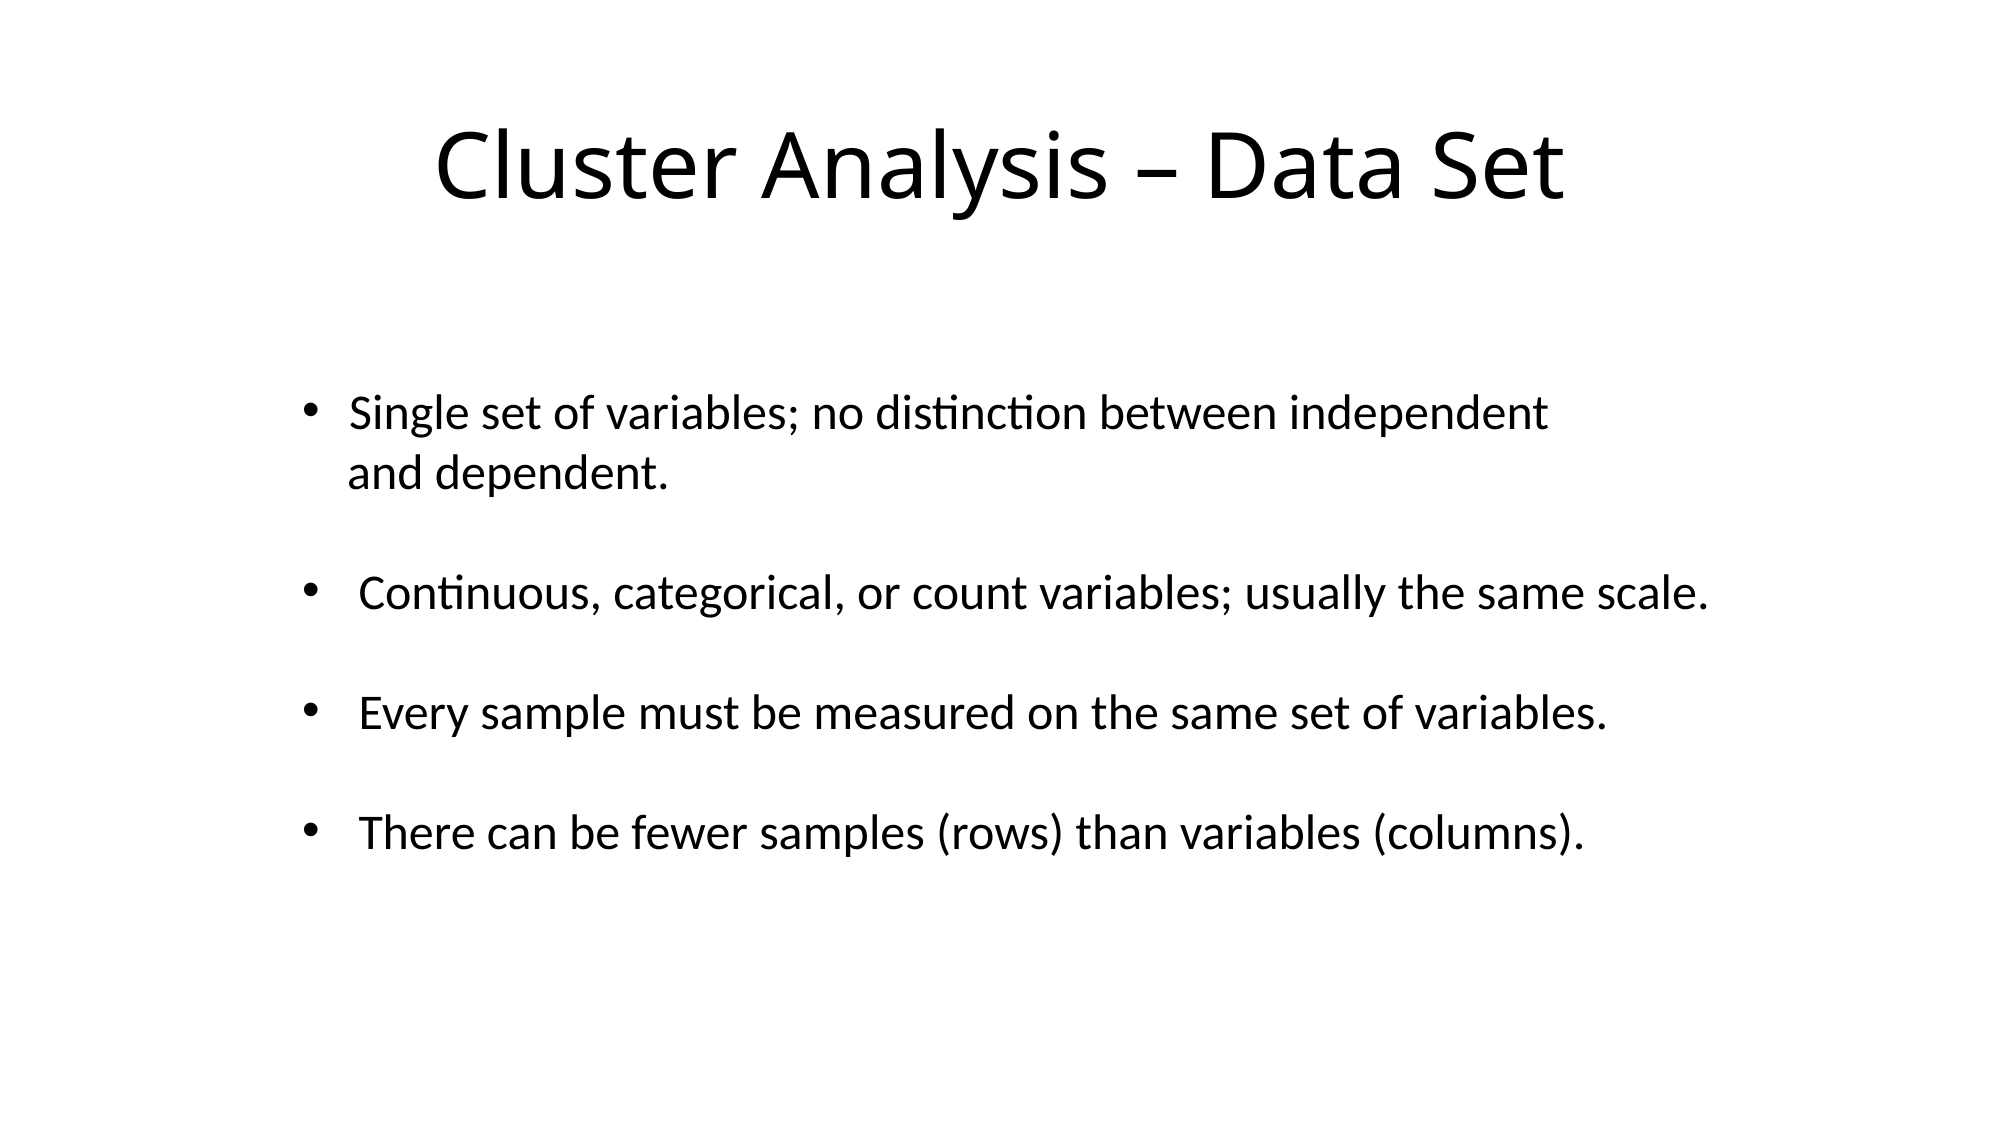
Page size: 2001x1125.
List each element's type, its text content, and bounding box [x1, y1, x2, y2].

title Cluster Analysis – Data Set [137, 59, 1863, 278]
text_box Single set of variables; no distinction between independent and dependent. Continuous, categorical, or count variables; usually the same scale. Every sample must be measured on the same set of variables. There can be fewer samples (rows) than variables (columns). [287, 371, 1726, 867]
